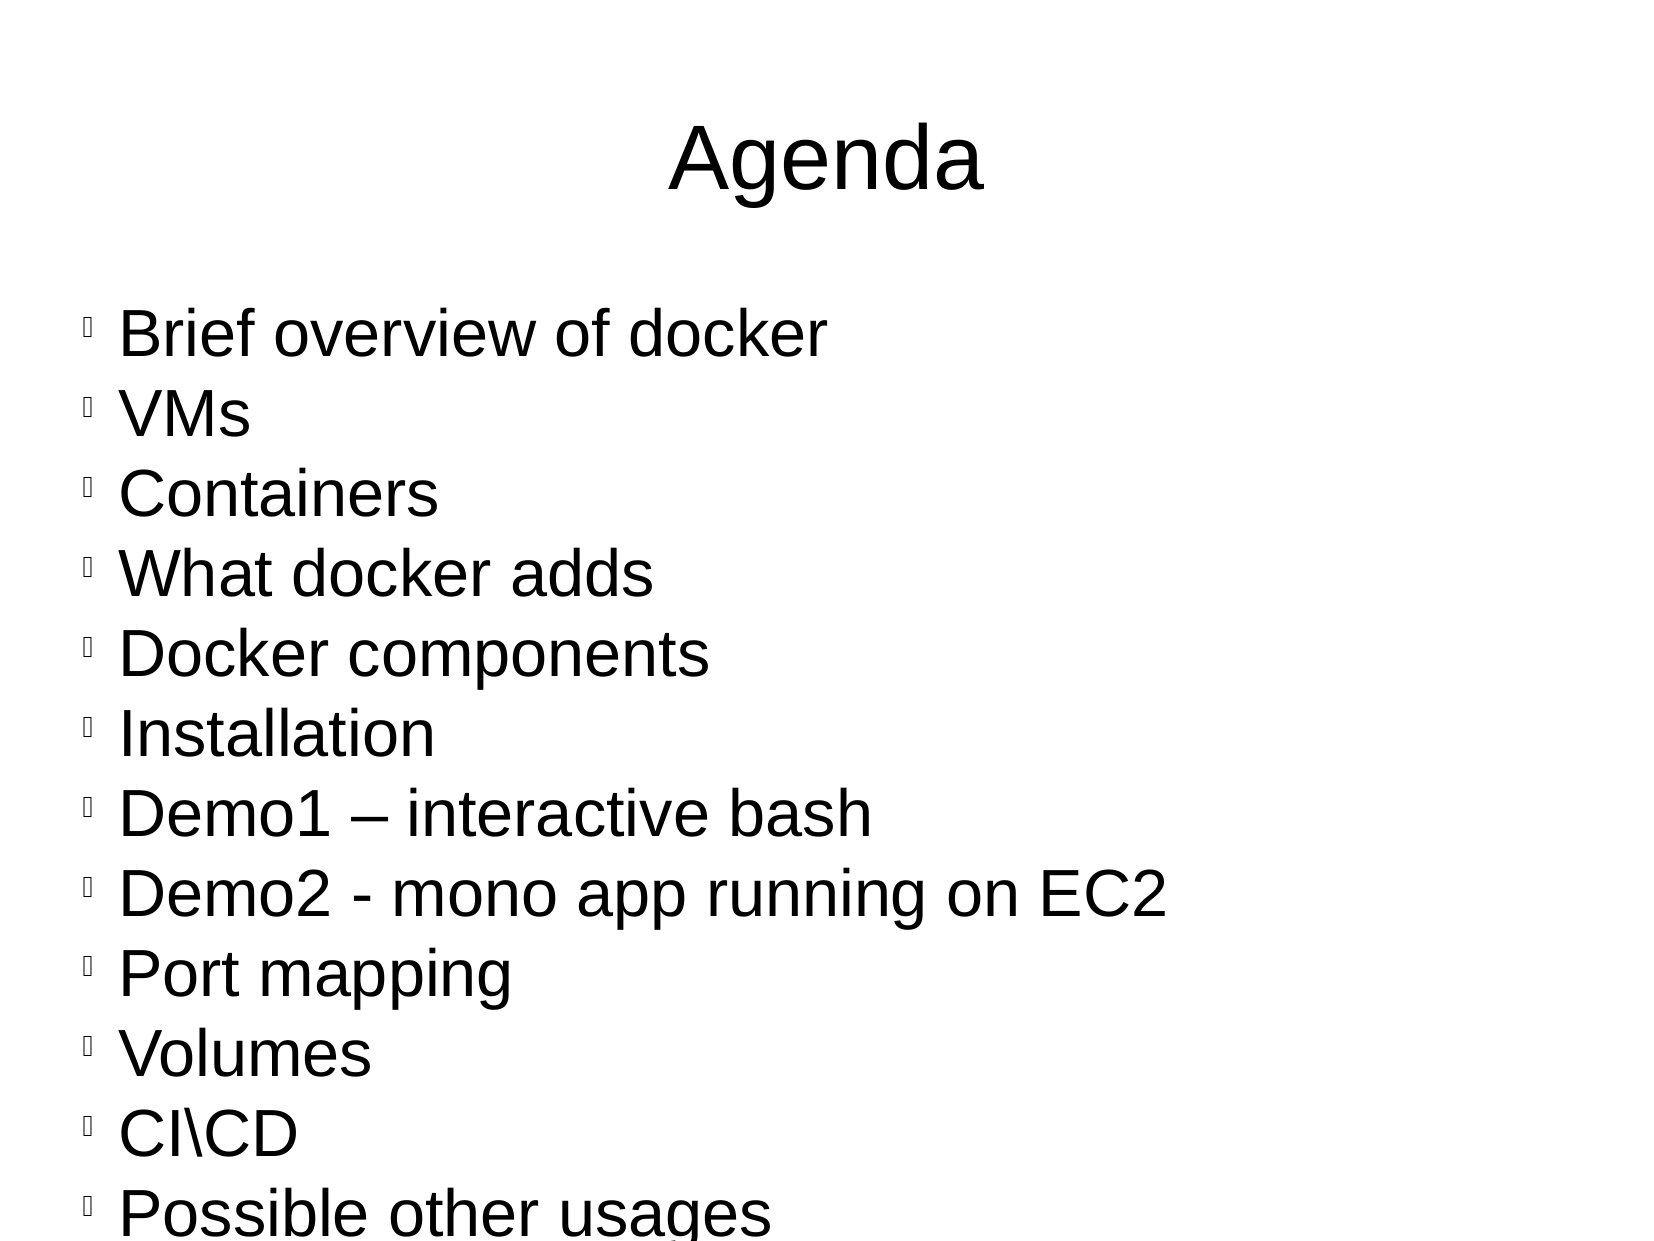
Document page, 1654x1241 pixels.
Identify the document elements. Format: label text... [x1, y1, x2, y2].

text_box Agenda [82, 49, 1571, 257]
text_box Brief overview of docker VMs Containers What docker adds Docker components Installation Demo1 – interactive bash Demo2 - mono app running on EC2 Port mapping Volumes CI\CD Possible other usages Other considerations Some links to start with Q&A [82, 290, 1571, 1010]
